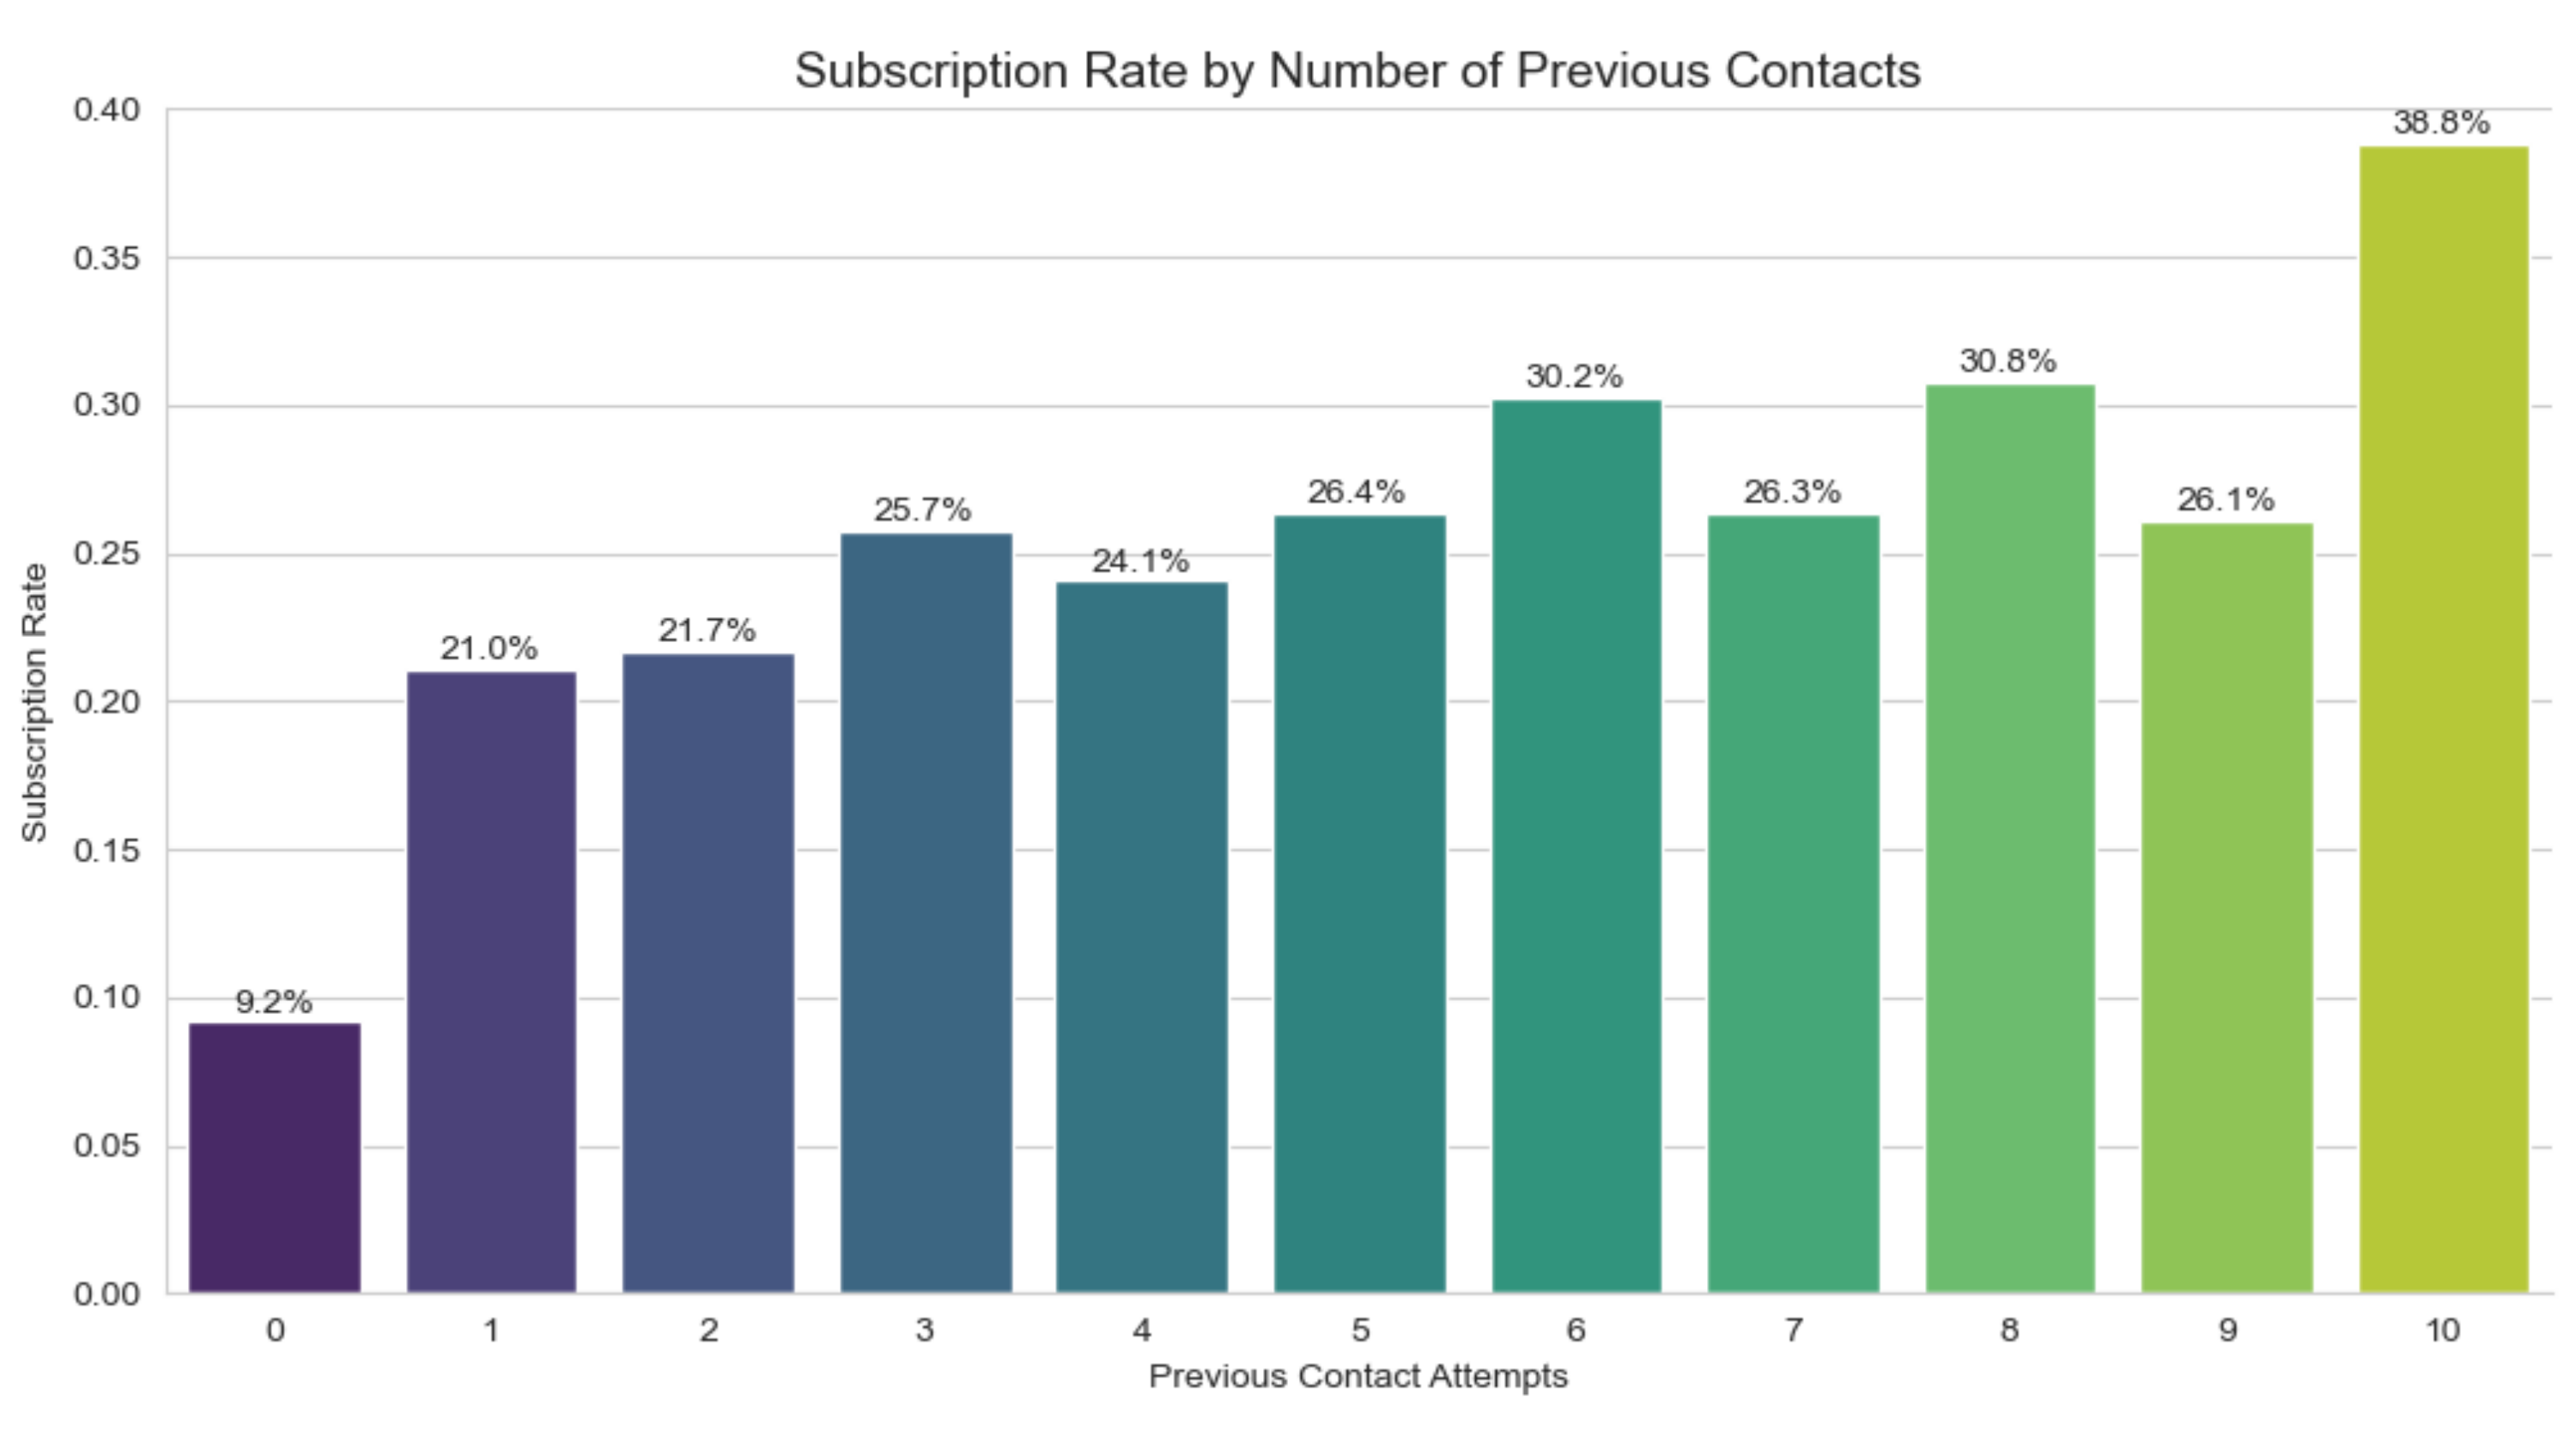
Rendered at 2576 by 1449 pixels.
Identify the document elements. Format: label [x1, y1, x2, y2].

text_box [0, 27, 2576, 1422]
